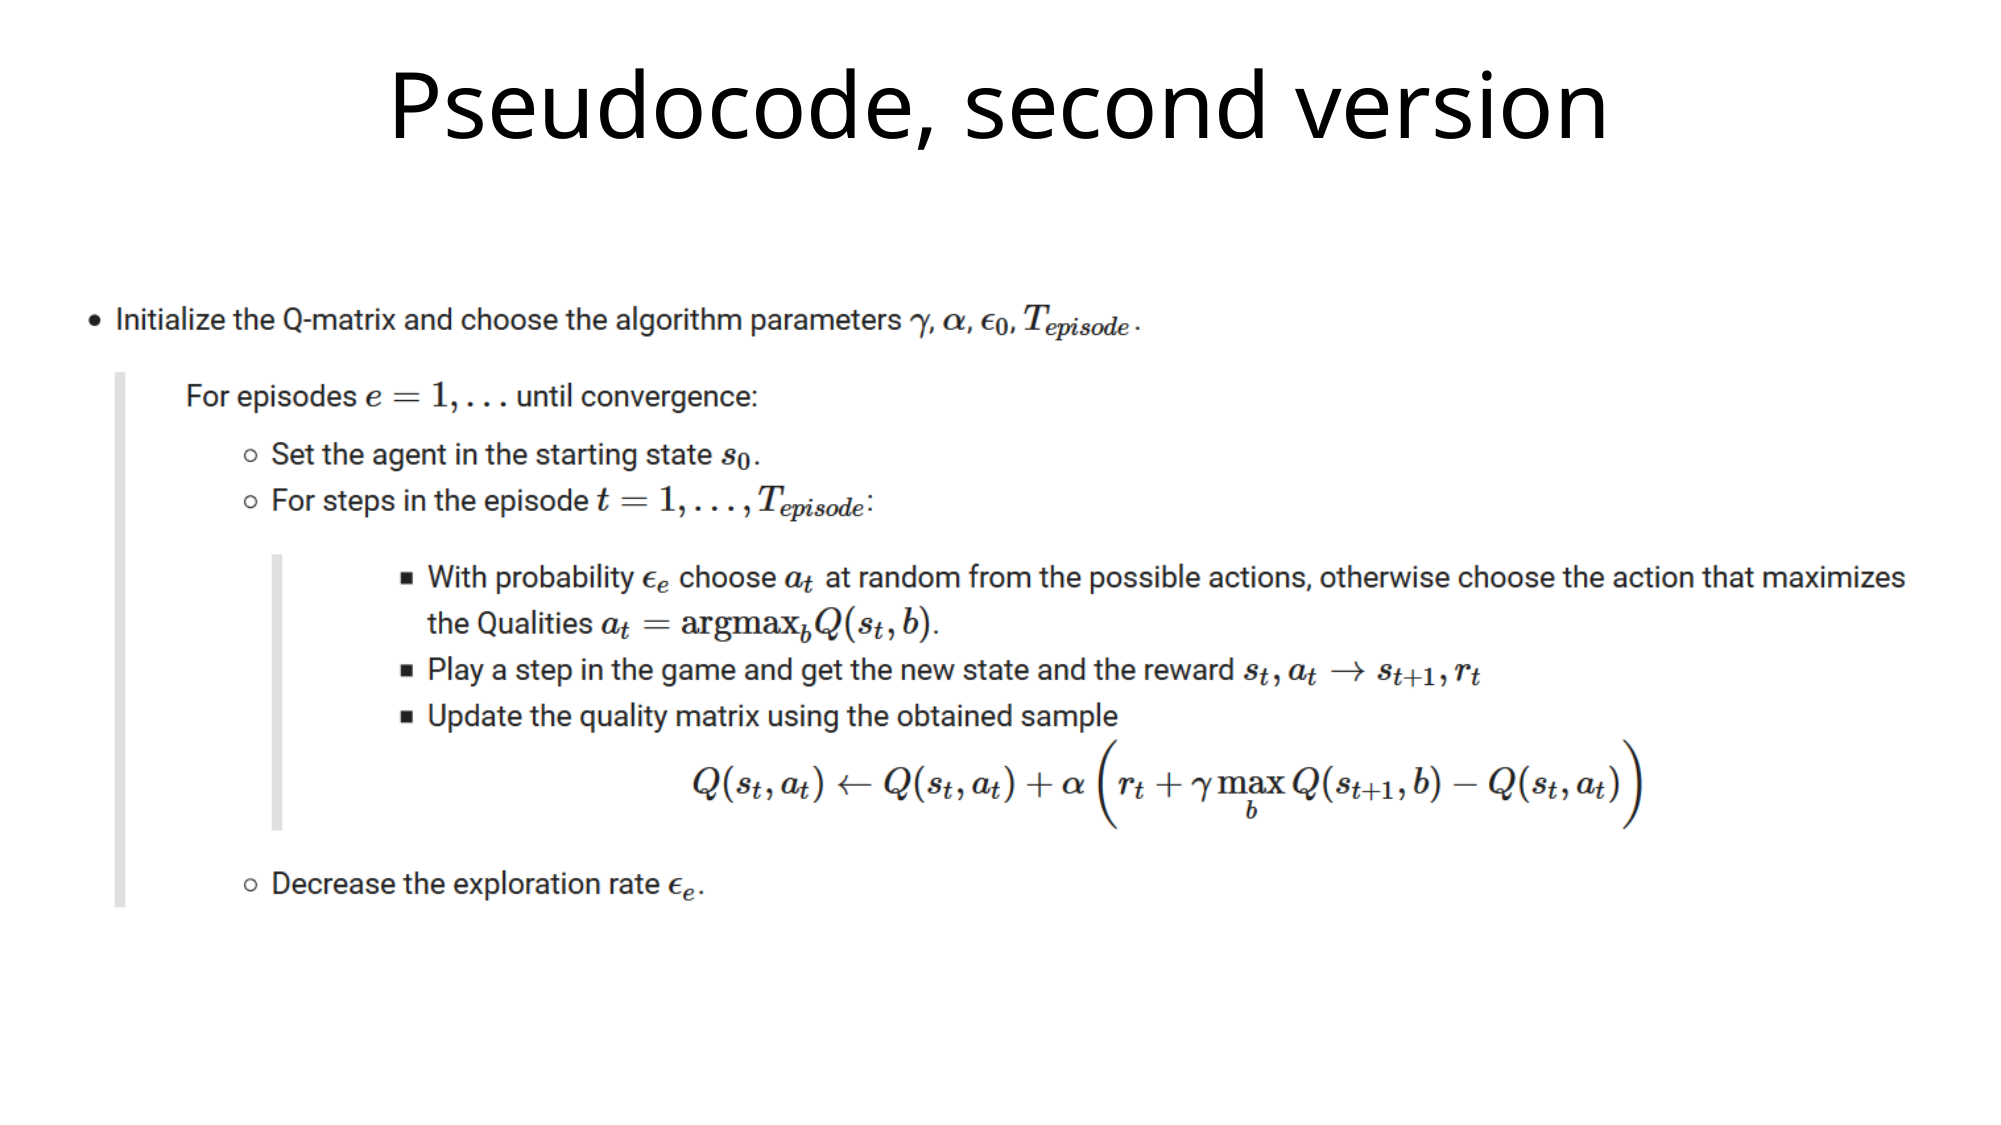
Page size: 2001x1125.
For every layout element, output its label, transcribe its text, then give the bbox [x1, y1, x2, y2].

picture [78, 293, 1922, 943]
title Pseudocode, second version [137, 0, 1863, 218]
